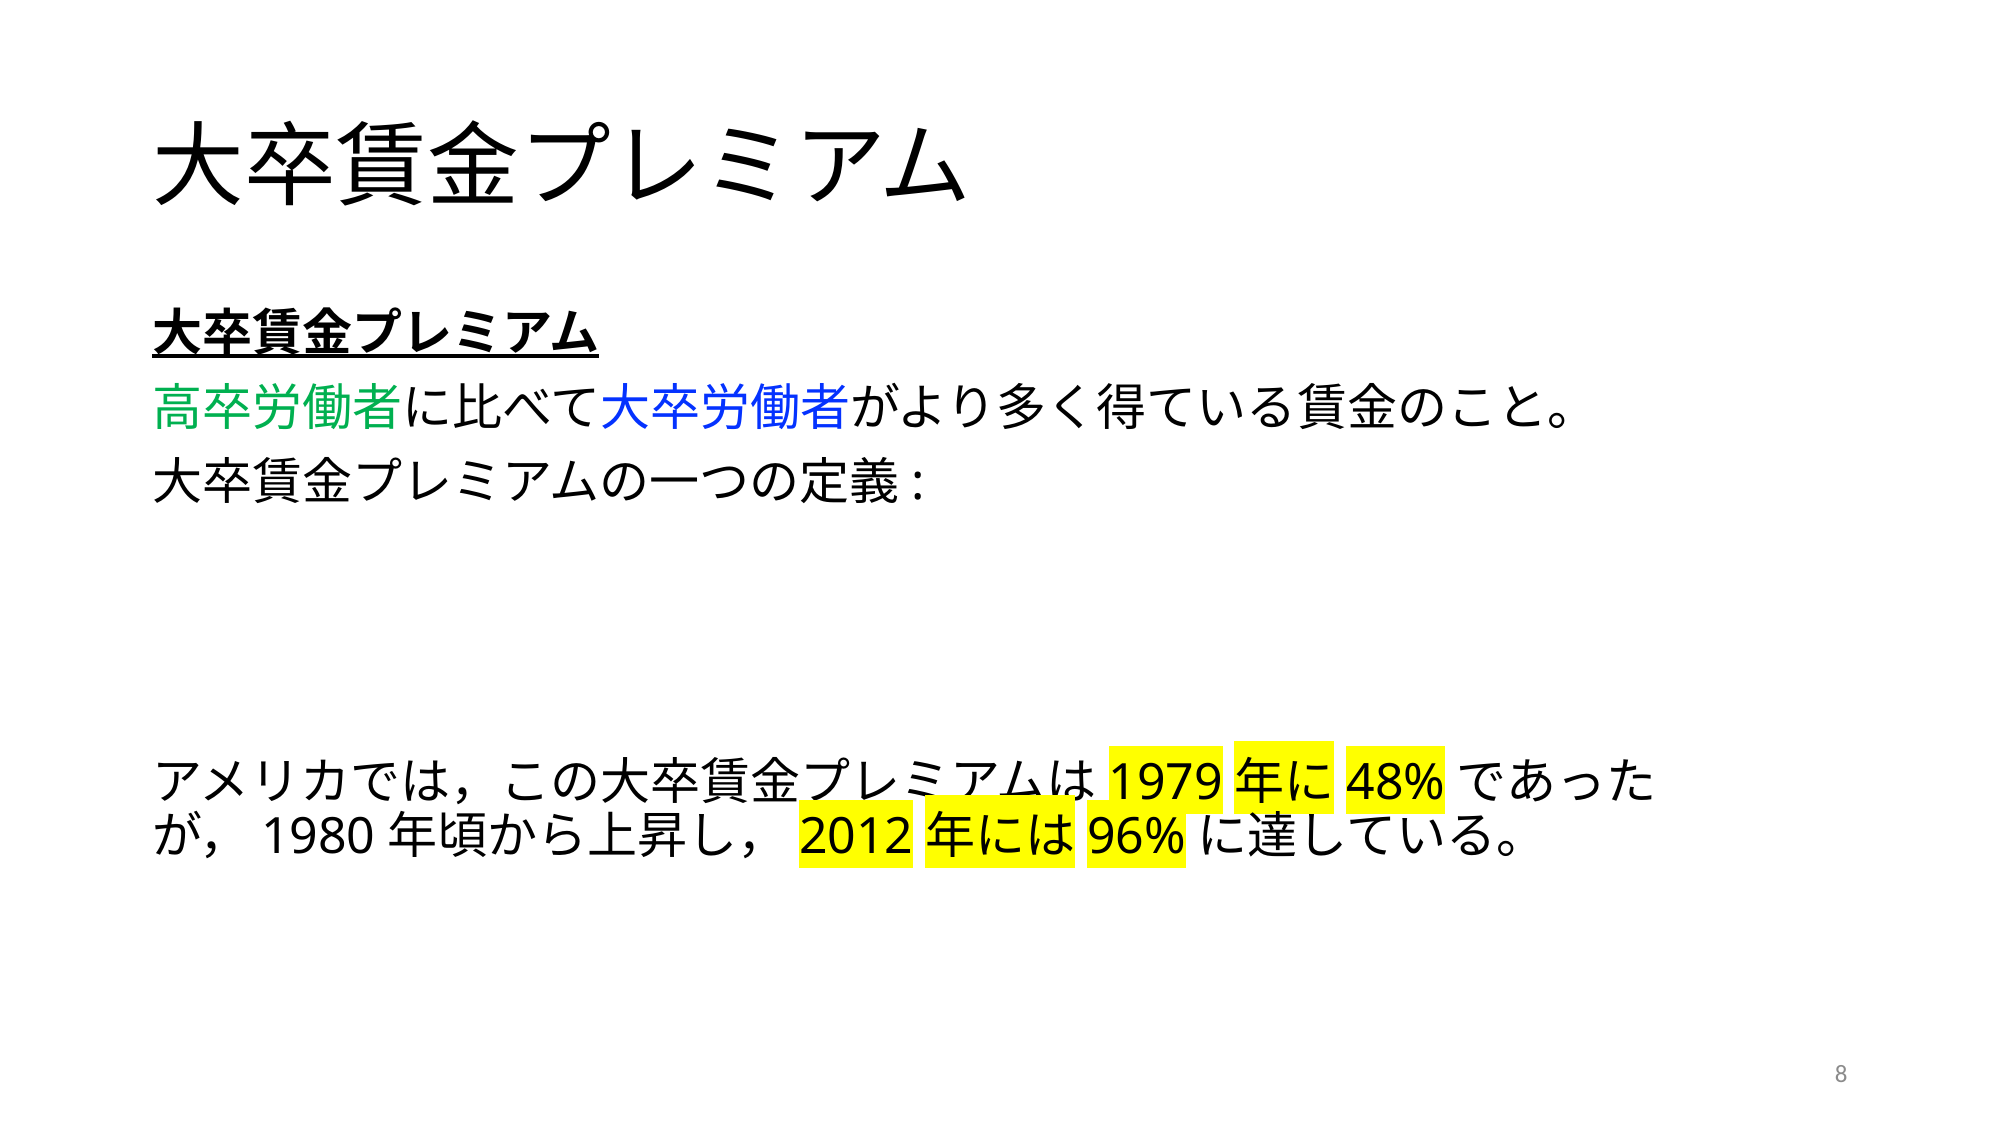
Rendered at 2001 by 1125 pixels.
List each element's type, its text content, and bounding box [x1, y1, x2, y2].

title 大卒賃金プレミアム [137, 59, 1863, 278]
slide_number 8 [1412, 1042, 1863, 1103]
